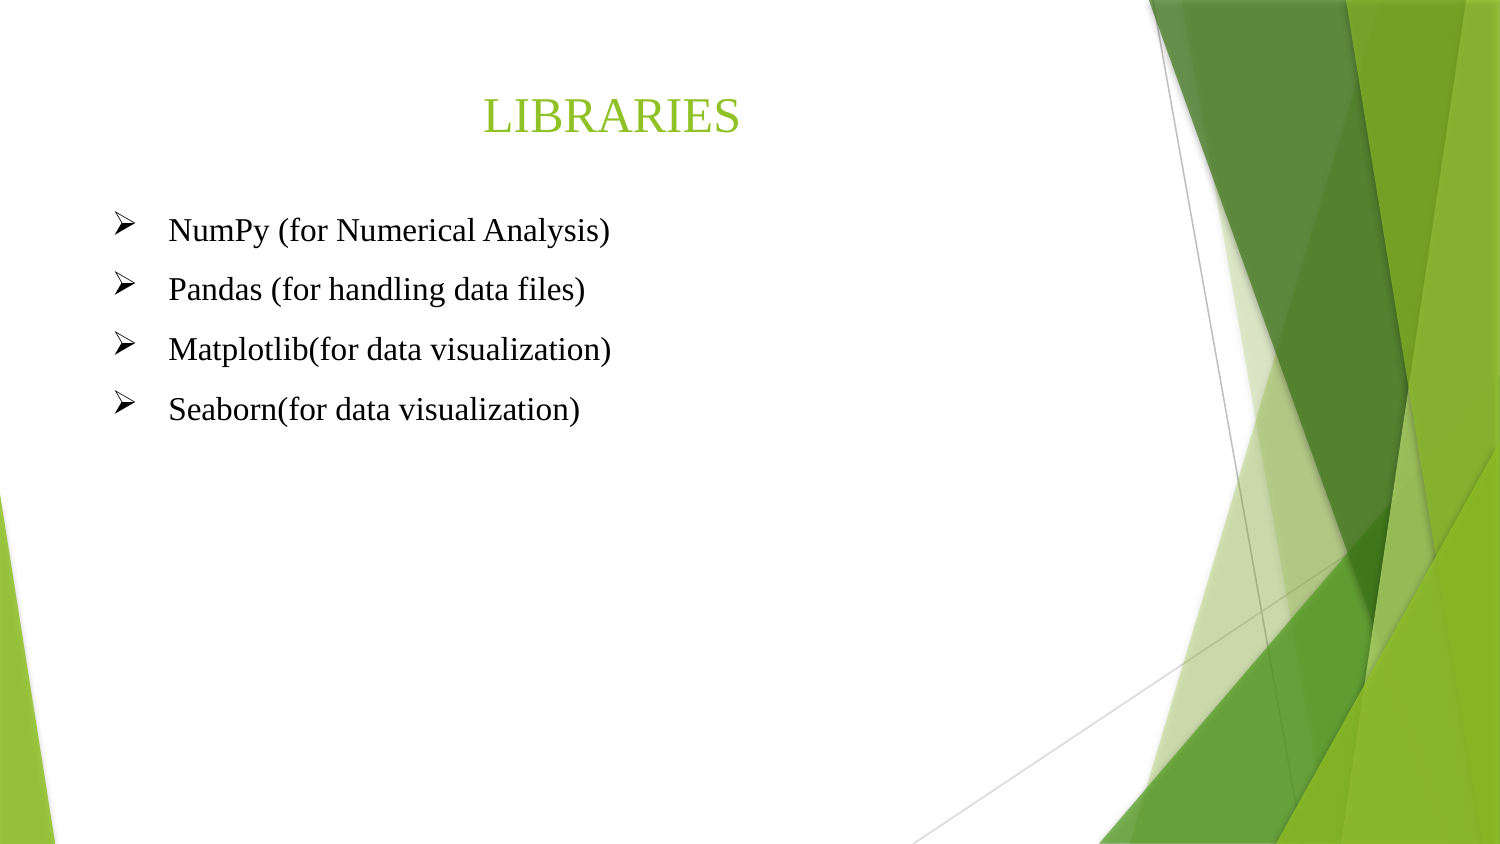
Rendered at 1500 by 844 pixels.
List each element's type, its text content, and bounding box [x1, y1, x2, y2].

title LIBRARIES [83, 75, 1141, 238]
text_box NumPy (for Numerical Analysis) Pandas (for handling data files) Matplotlib(for data visualization) Seaborn(for data visualization) [97, 180, 1436, 454]
